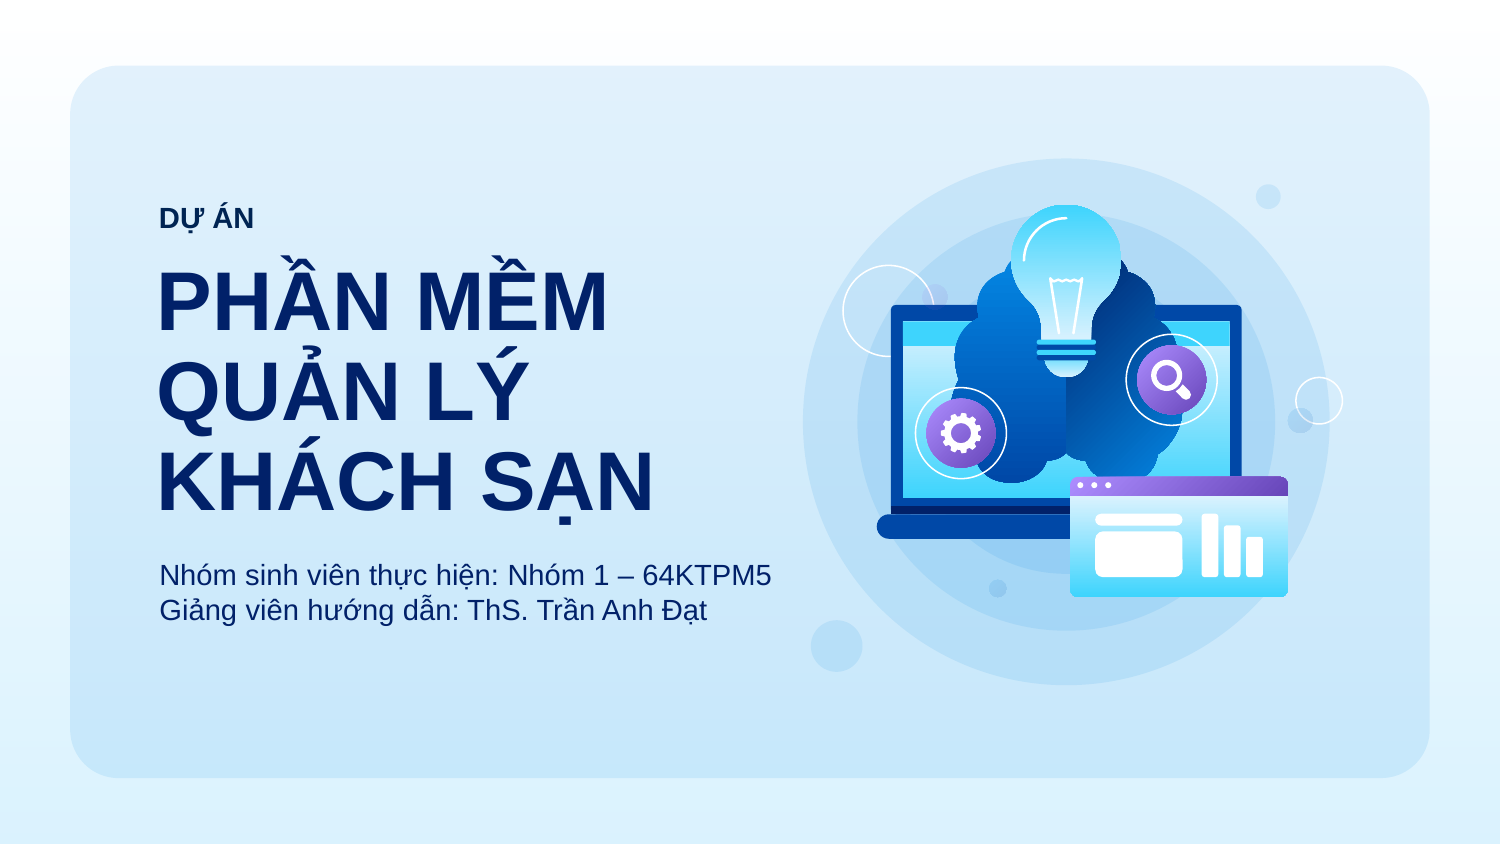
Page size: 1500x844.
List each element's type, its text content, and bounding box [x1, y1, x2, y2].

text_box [942, 248, 1190, 483]
title PHẦN MỀM QUẢN LÝ KHÁCH SẠN [141, 209, 785, 544]
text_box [1010, 204, 1122, 378]
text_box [876, 304, 1064, 540]
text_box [1194, 304, 1257, 475]
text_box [915, 387, 1007, 479]
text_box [802, 158, 1330, 686]
text_box DỰ ÁN [144, 191, 464, 242]
subtitle Nhóm sinh viên thực hiện: Nhóm 1 – 64KTPM5 Giảng viên hướng dẫn: ThS. Trần Anh Đạt [144, 540, 796, 607]
text_box [1334, 382, 1343, 419]
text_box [1125, 334, 1218, 426]
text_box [1069, 476, 1289, 598]
